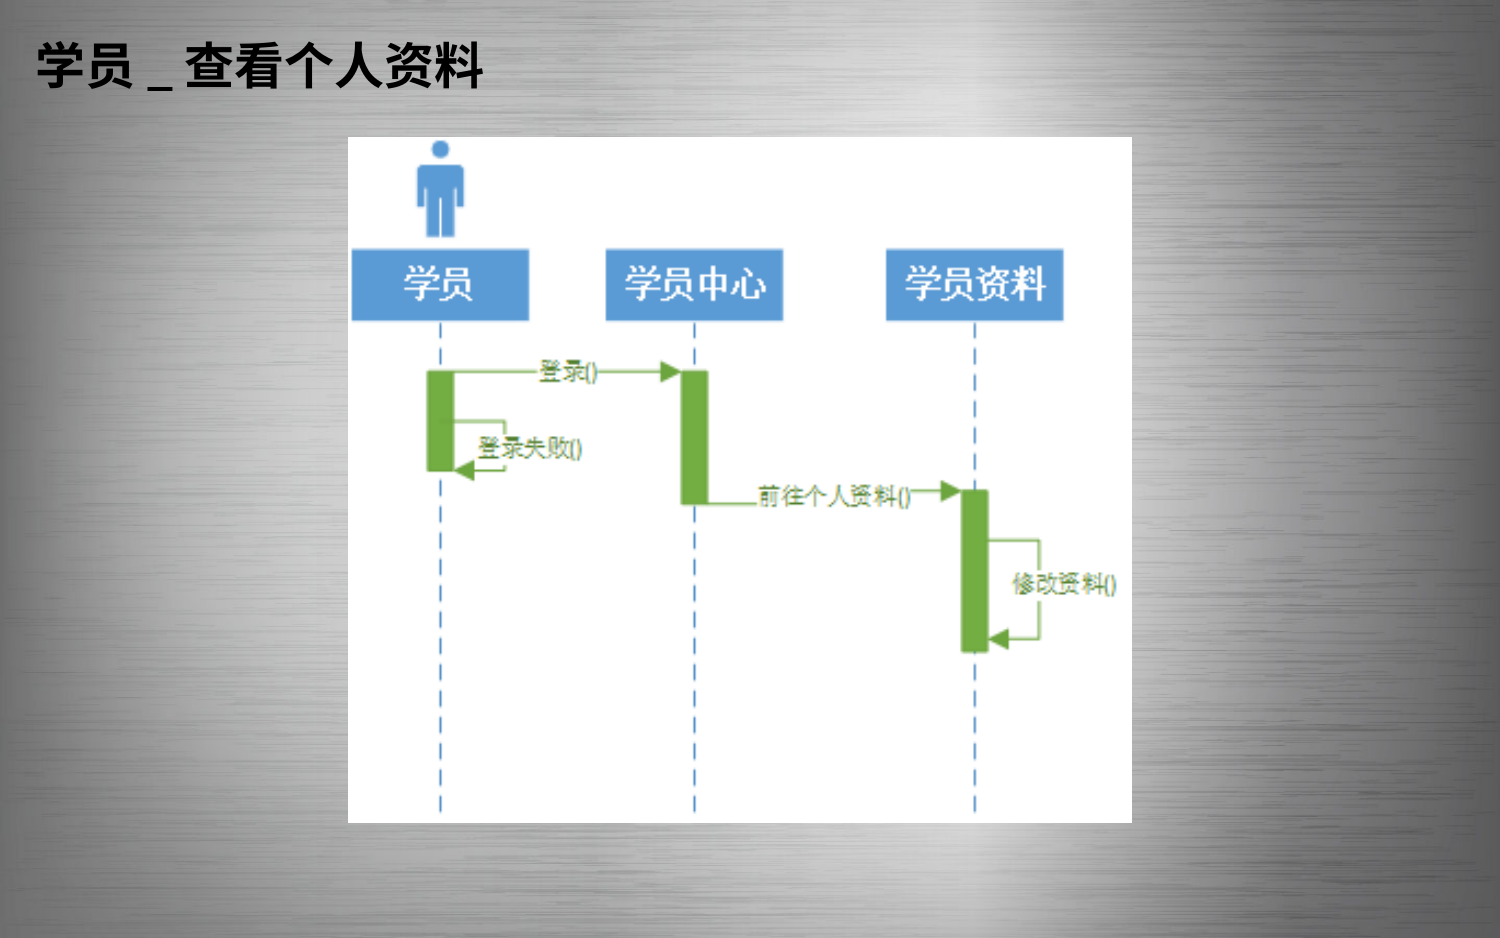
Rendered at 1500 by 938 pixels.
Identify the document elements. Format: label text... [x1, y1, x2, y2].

picture [0, 0, 1500, 938]
text_box 学员_查看个人资料 [20, 26, 500, 102]
